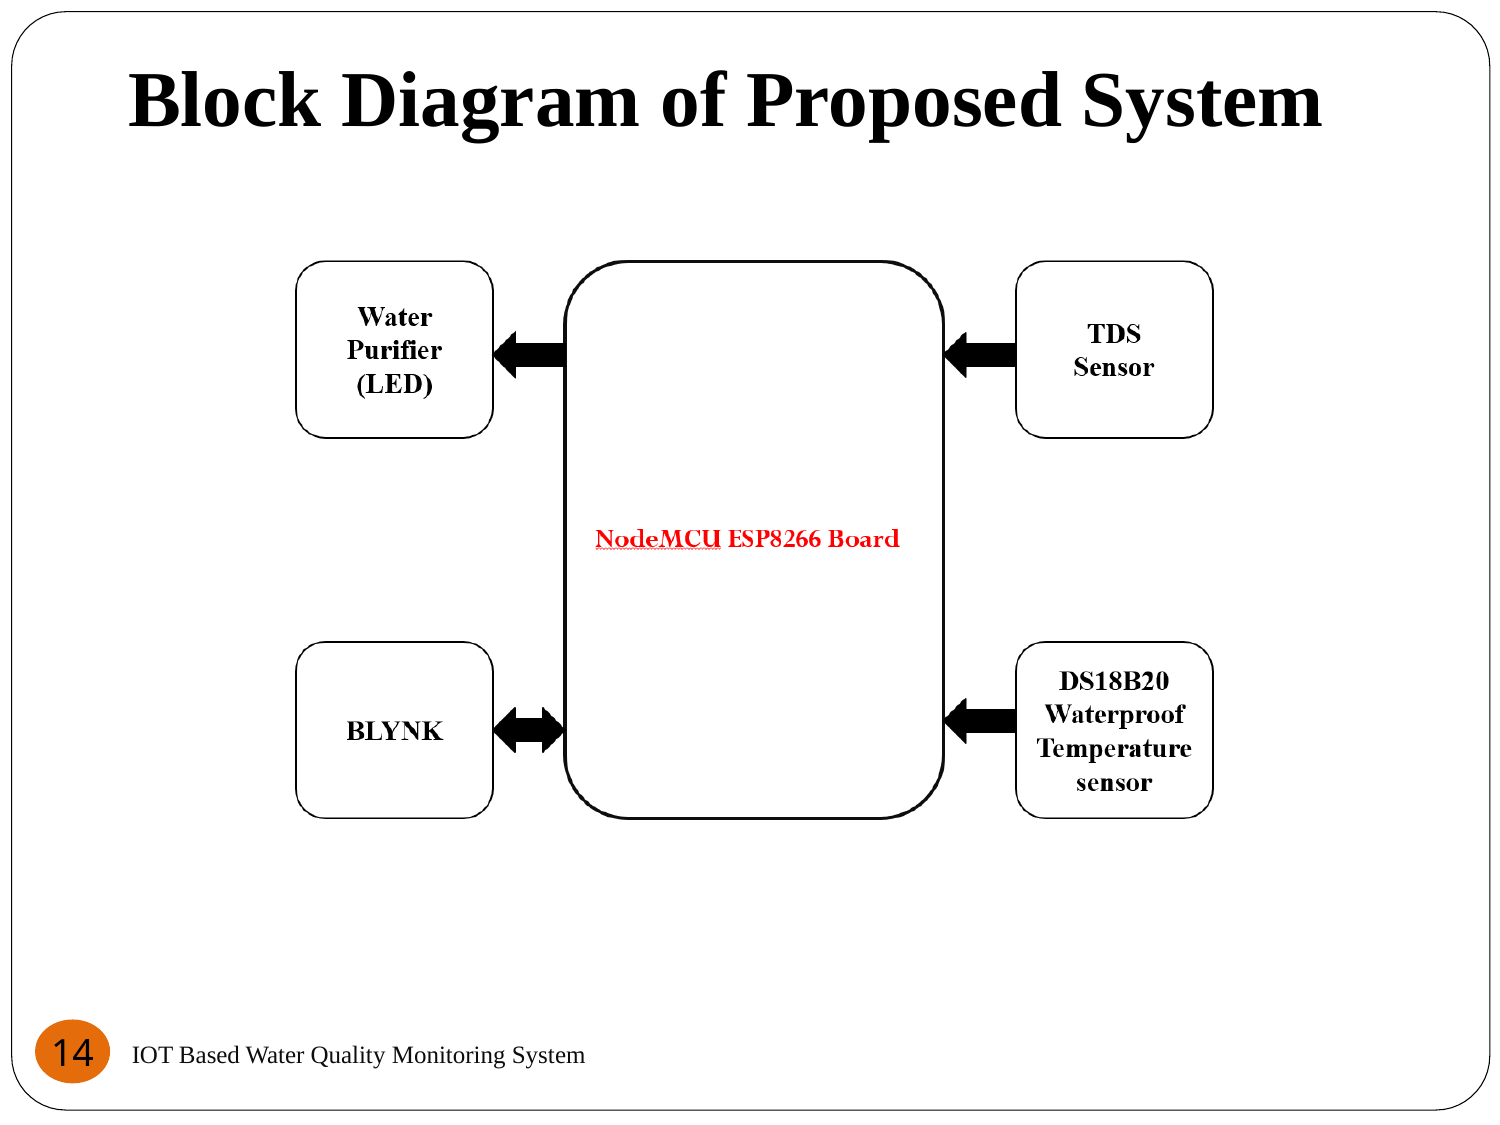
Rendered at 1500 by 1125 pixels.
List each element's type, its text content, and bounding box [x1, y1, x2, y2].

picture [268, 255, 1231, 841]
slide_number 14 [35, 1019, 111, 1084]
title Block Diagram of Proposed System [70, 46, 1383, 143]
text_box IOT Based Water Quality Monitoring System [117, 1031, 714, 1076]
